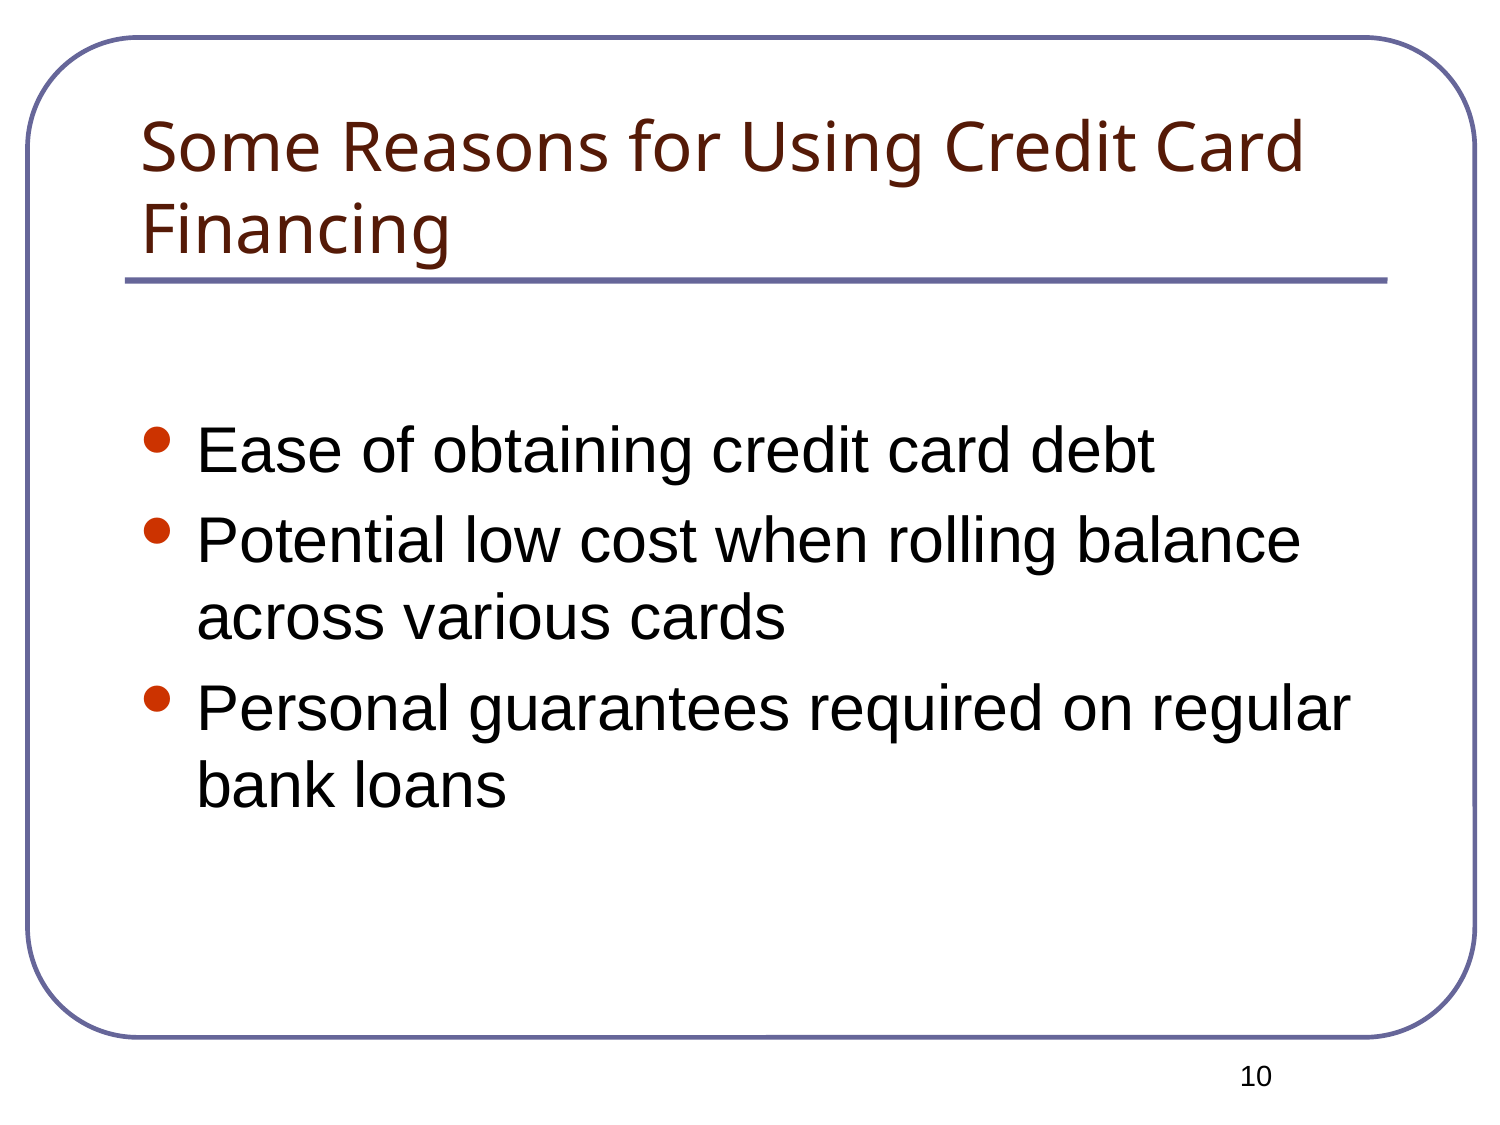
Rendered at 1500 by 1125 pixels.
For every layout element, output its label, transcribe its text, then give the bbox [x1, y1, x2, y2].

slide_number <number> [1124, 1049, 1388, 1125]
title Some Reasons for Using Credit Card Financing [124, 87, 1388, 276]
list Ease of obtaining credit card debt Potential low cost when rolling balance across various cards Personal guarantees required on regular bank loans [124, 399, 1388, 976]
